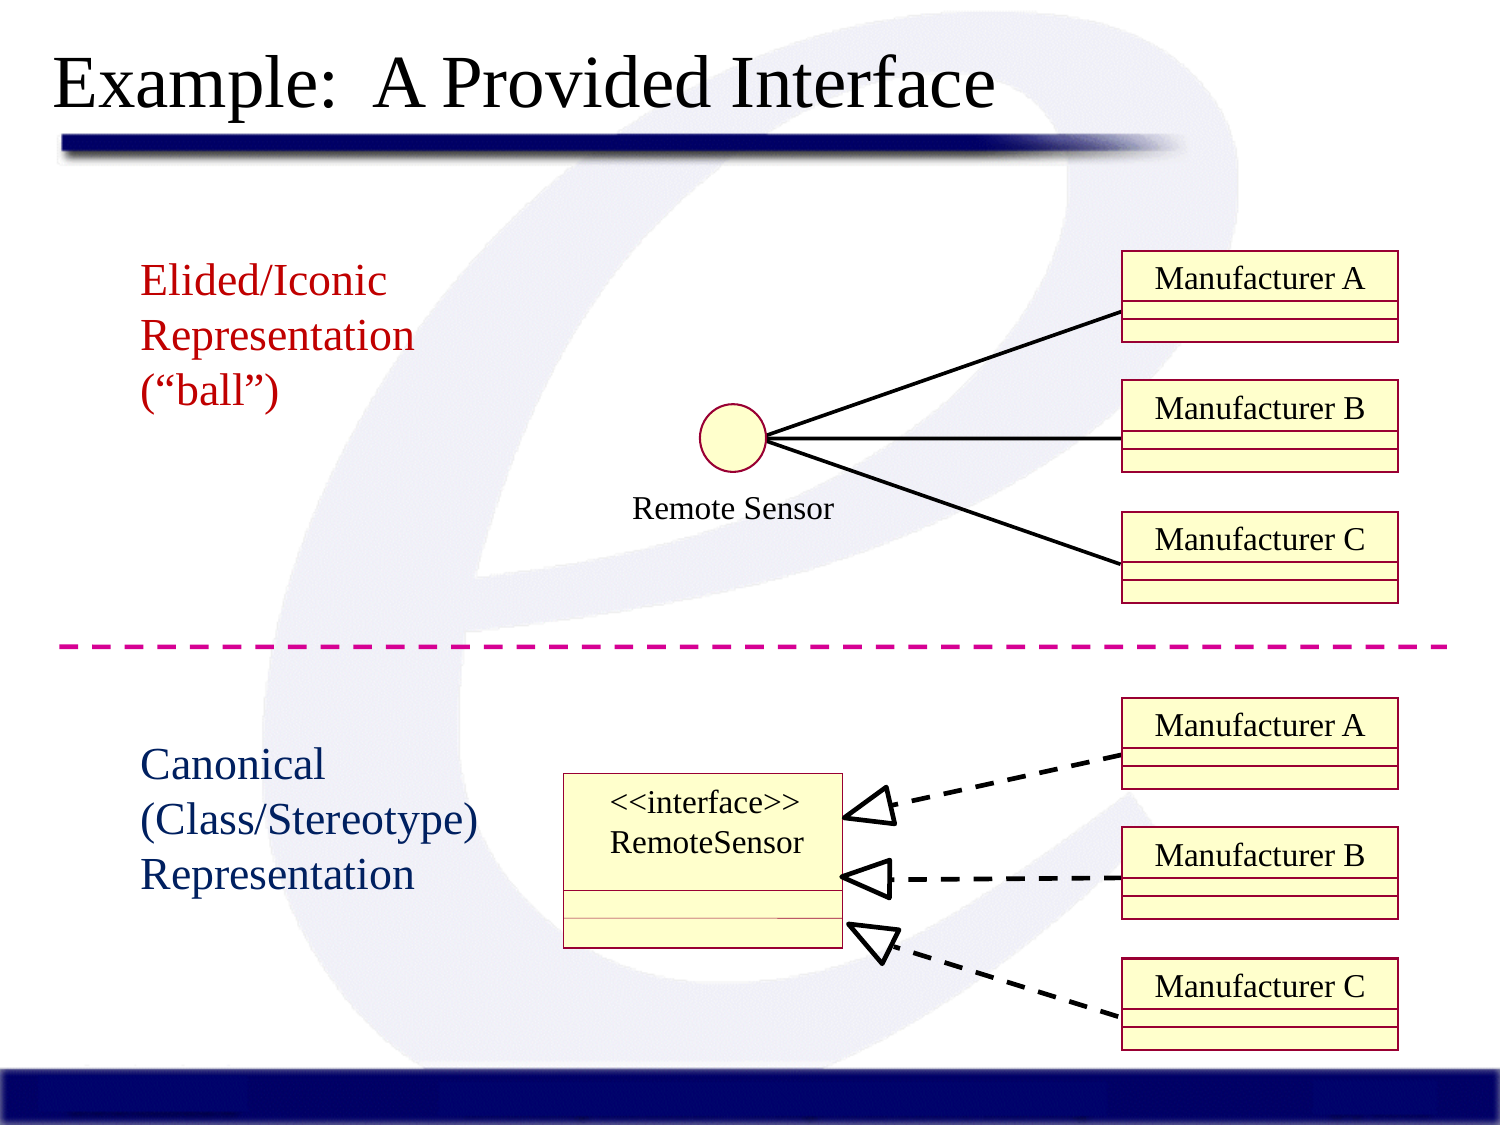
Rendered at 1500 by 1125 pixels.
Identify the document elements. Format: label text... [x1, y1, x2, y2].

text_box <<interface>> [609, 779, 802, 820]
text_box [1121, 380, 1399, 473]
text_box [841, 860, 890, 898]
text_box [848, 923, 899, 964]
text_box [12, 101, 1489, 189]
text_box [844, 787, 895, 824]
picture [0, 0, 1500, 1125]
text_box Canonical (Class/Stereotype) Representation [122, 724, 555, 908]
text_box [1121, 958, 1399, 1051]
text_box [563, 919, 843, 948]
text_box Remote Sensor [632, 486, 835, 527]
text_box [1121, 250, 1399, 343]
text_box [1121, 697, 1399, 790]
text_box [563, 773, 843, 890]
text_box Elided/Iconic Representation (“ball”) [122, 241, 511, 424]
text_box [1121, 827, 1399, 919]
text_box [1121, 511, 1399, 604]
text_box RemoteSensor [609, 820, 805, 861]
text_box [699, 404, 767, 472]
text_box [563, 890, 843, 918]
title Example: A Provided Interface [37, 2, 1463, 101]
